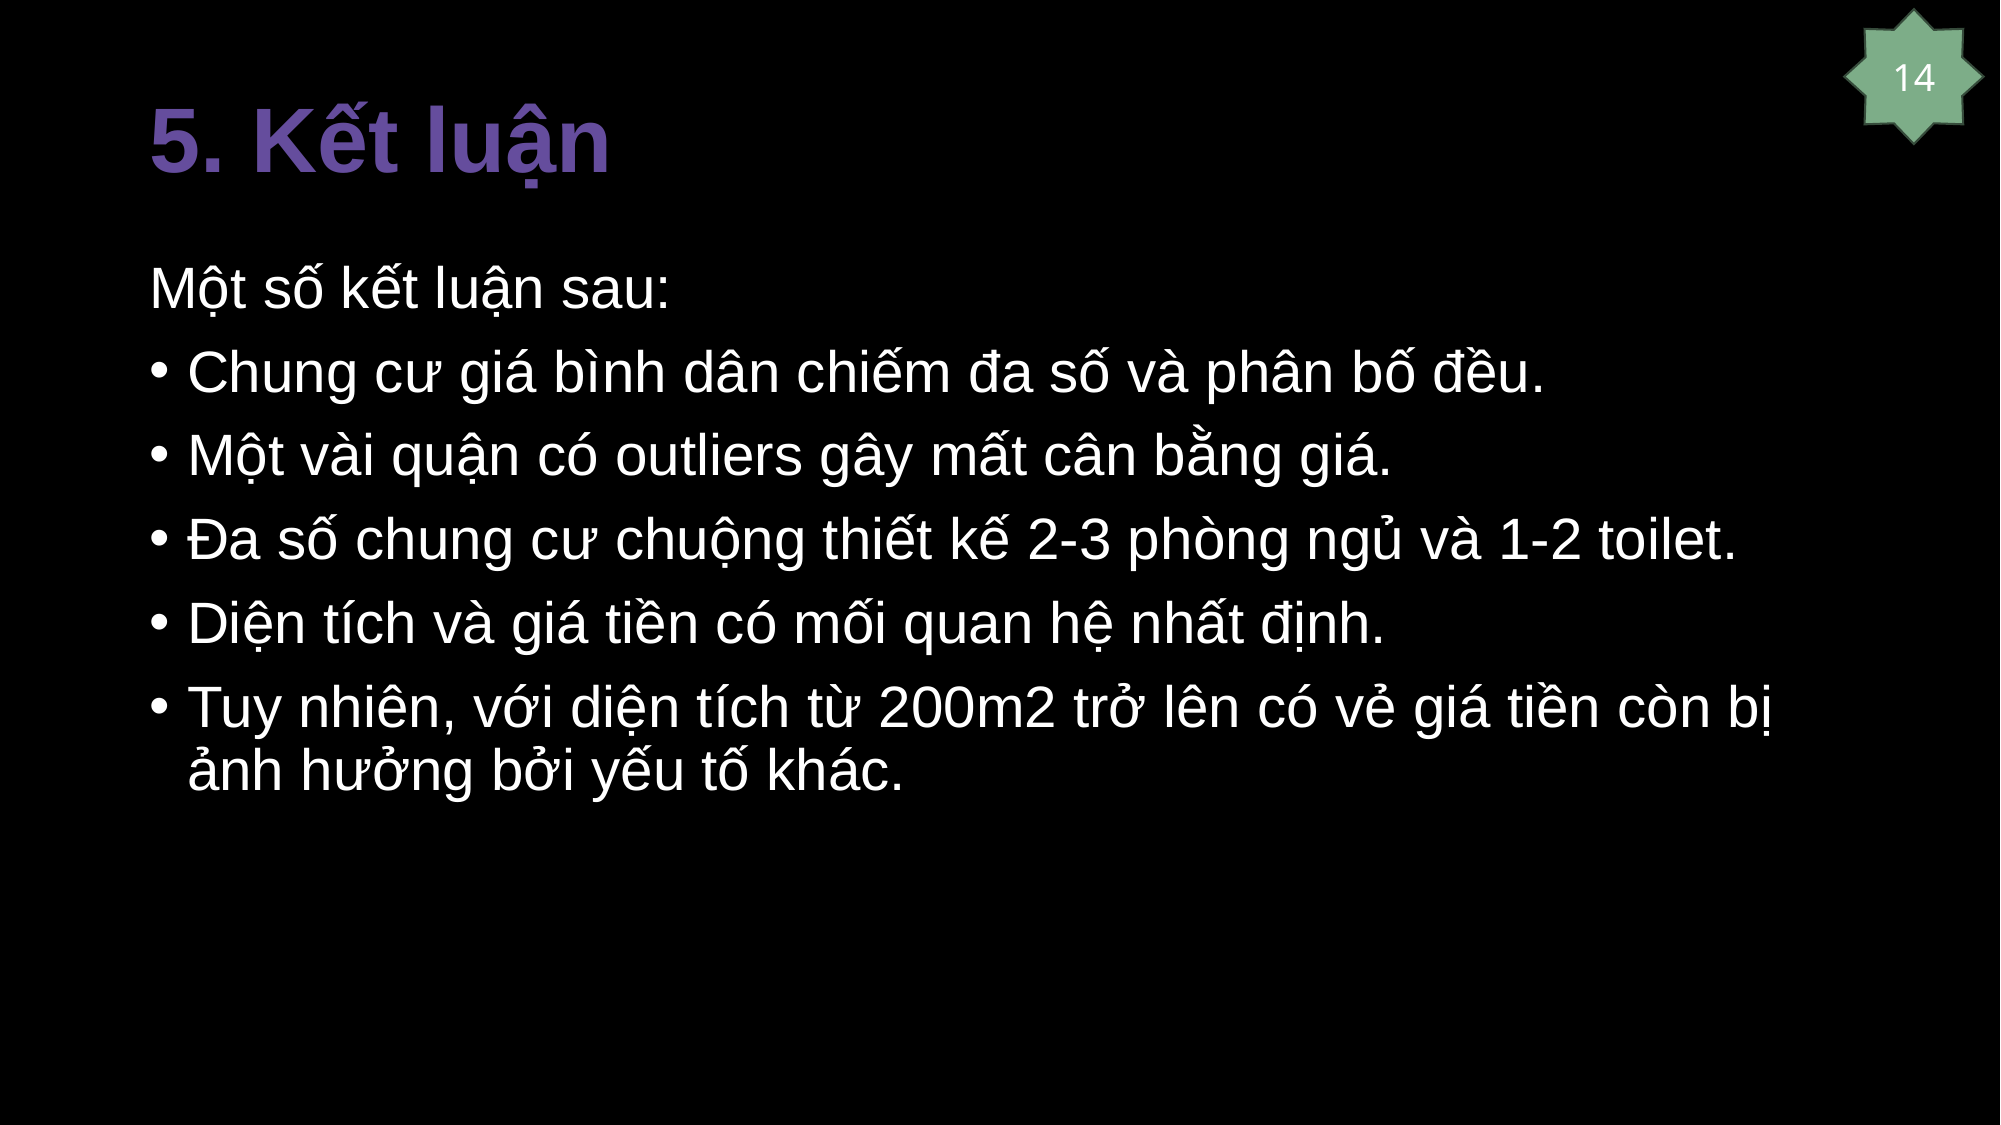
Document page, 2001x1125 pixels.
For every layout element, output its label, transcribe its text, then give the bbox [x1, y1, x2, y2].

list Một số kết luận sau: Chung cư giá bình dân chiếm đa số và phân bố đều. Một vài quận có outliers gây mất cân bằng giá. Đa số chung cư chuộng thiết kế 2-3 phòng ngủ và 1-2 toilet. Diện tích và giá tiền có mối quan hệ nhất định. Tuy nhiên, với diện tích từ 200m2 trở lên có vẻ giá tiền còn bị ảnh hưởng bởi yếu tố khác. [134, 250, 1832, 1065]
text_box 14 [1842, 7, 1986, 146]
title 5. Kết luận [134, 85, 1509, 250]
